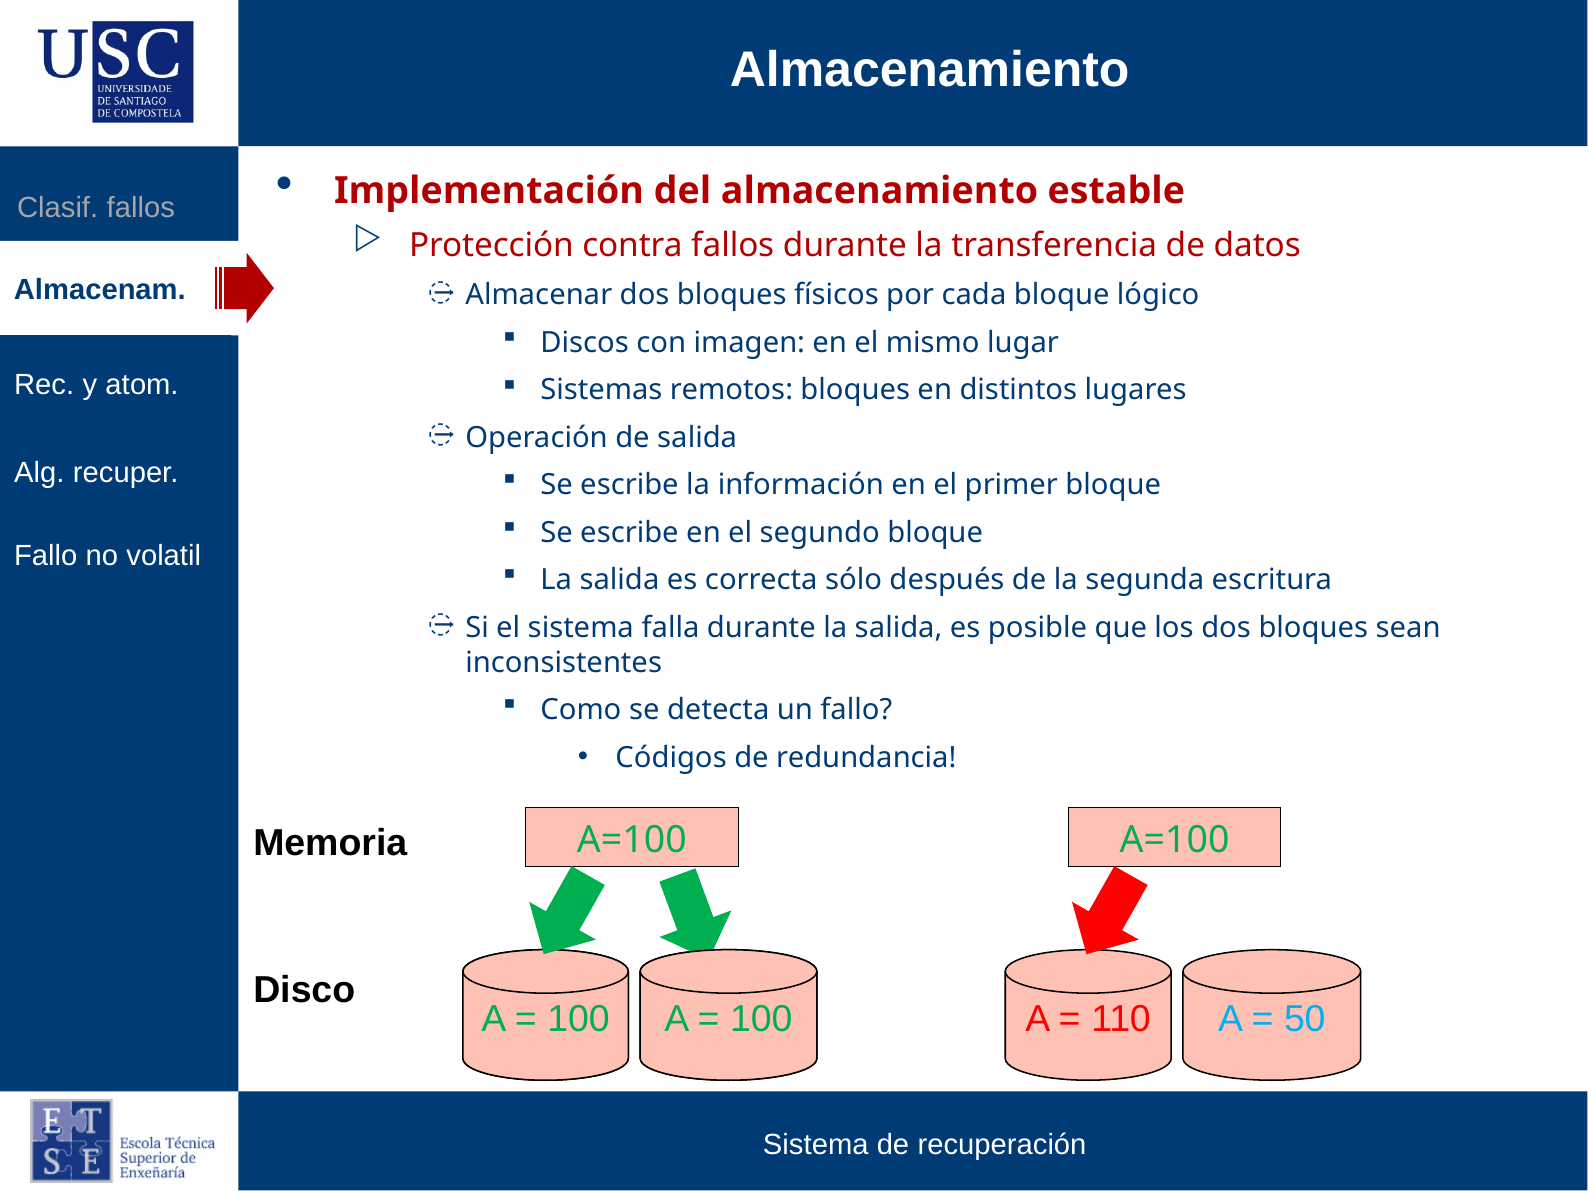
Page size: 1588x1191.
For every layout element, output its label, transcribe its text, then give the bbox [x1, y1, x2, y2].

text_box Fallo no volatil [0, 512, 230, 596]
text_box [529, 866, 605, 955]
text_box Almacenamiento [261, 28, 1588, 114]
text_box A = 50 [1182, 949, 1361, 1081]
text_box [659, 868, 732, 951]
text_box Almacenam. [0, 240, 262, 336]
text_box [218, 267, 223, 310]
text_box Clasif. fallos [2, 170, 230, 240]
text_box A=100 [525, 807, 739, 867]
picture [37, 21, 194, 123]
text_box A = 100 [462, 949, 629, 1081]
text_box Rec. y atom. [0, 335, 230, 429]
text_box Disco [238, 964, 453, 1018]
text_box [224, 252, 263, 324]
text_box Memoria [238, 817, 453, 871]
text_box A = 110 [1005, 949, 1172, 1081]
text_box Implementación del almacenamiento estable Protección contra fallos durante la transferencia de datos Almacenar dos bloques físicos por cada bloque lógico Discos con imagen: en el mismo lugar Sistemas remotos: bloques en distintos lugares Operación de salida Se escribe la información en el primer bloque Se escribe en el segundo bloque La salida es correcta sólo después de la segunda escritura Si el sistema falla durante la salida, es posible que los dos bloques sean inconsistentes Como se detecta un fallo? Códigos de redundancia! [263, 158, 1562, 1080]
picture [30, 1099, 215, 1183]
text_box A = 100 [640, 949, 817, 1081]
text_box A=100 [1068, 807, 1281, 867]
text_box Alg. recuper. [0, 429, 230, 512]
text_box [1072, 866, 1148, 955]
